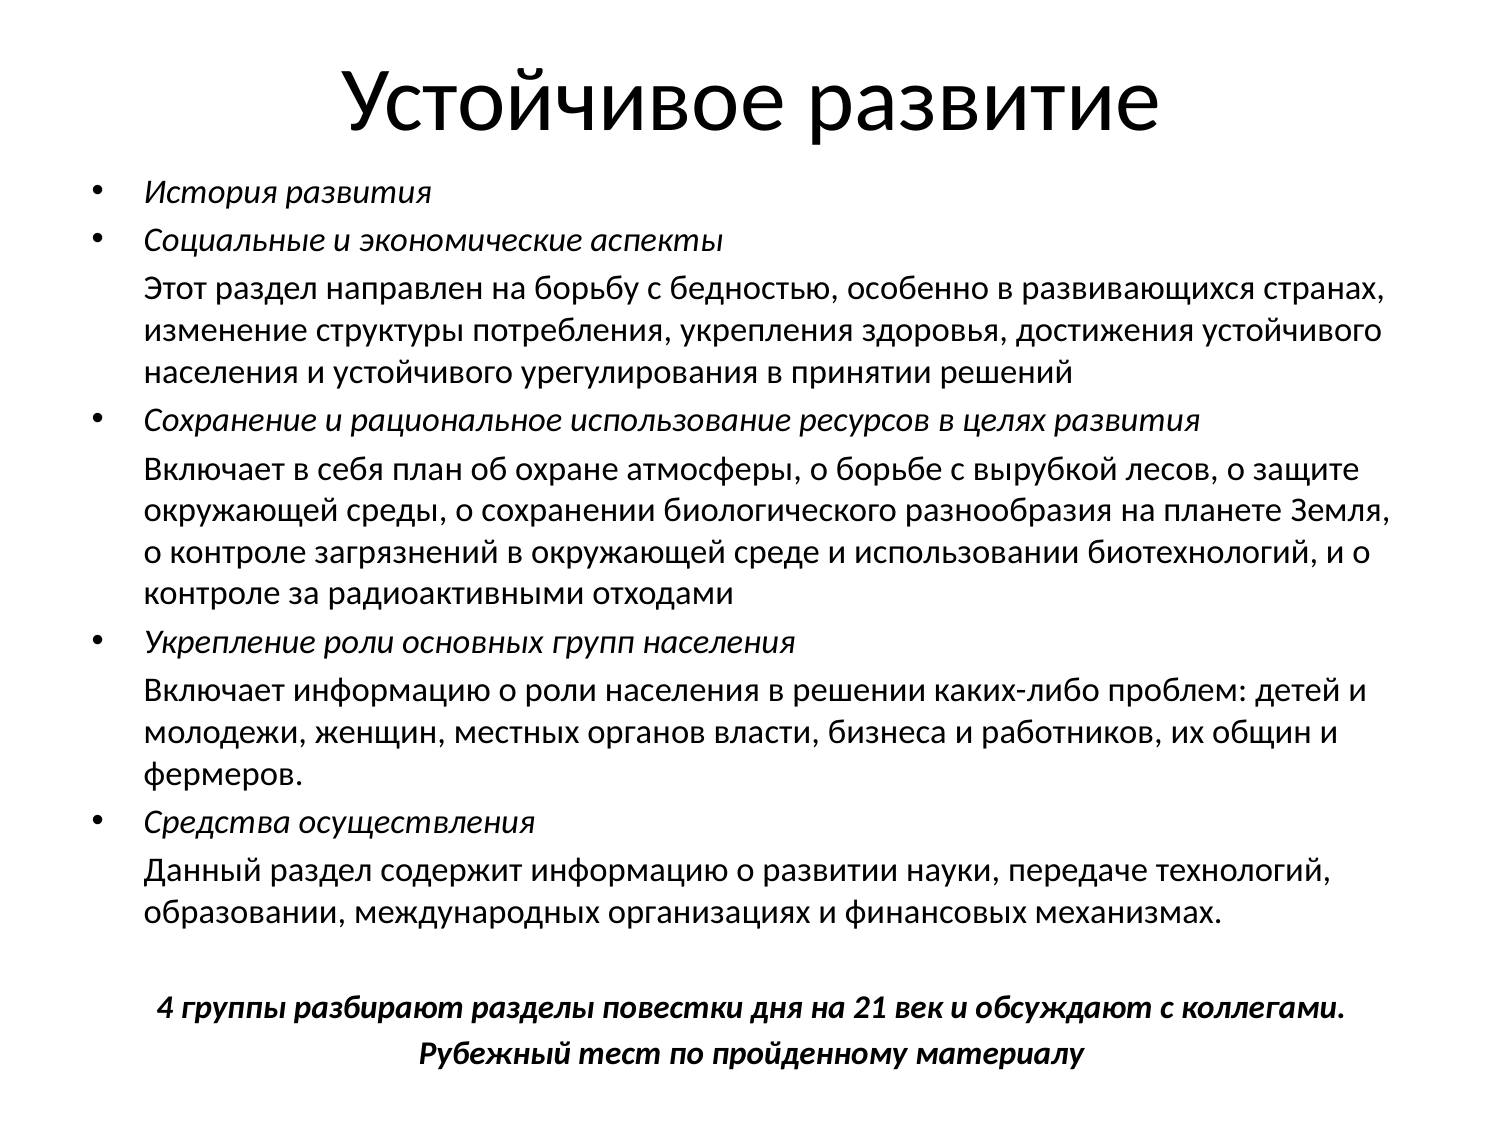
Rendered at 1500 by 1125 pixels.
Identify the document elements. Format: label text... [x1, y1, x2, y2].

list История развития Социальные и экономические аспекты Этот раздел направлен на борьбу с бедностью, особенно в развивающихся странах, изменение структуры потребления, укрепления здоровья, достижения устойчивого населения и устойчивого урегулирования в принятии решений Сохранение и рациональное использование ресурсов в целях развития Включает в себя план об охране атмосферы, о борьбе с вырубкой лесов, о защите окружающей среды, о сохранении биологического разнообразия на планете Земля, о контроле загрязнений в окружающей среде и использовании биотехнологий, и о контроле за радиоактивными отходами Укрепление роли основных групп населения Включает информацию о роли населения в решении каких-либо проблем: детей и молодежи, женщин, местных органов власти, бизнеса и работников, их общин и фермеров. Средства осуществления Данный раздел содержит информацию о развитии науки, передаче технологий, образовании, международных организациях и финансовых механизмах. 4 группы разбирают разделы повестки дня на 21 век и обсуждают с коллегами. Рубежный тест по пройденному материалу [76, 160, 1427, 1083]
title Устойчивое развитие [76, 0, 1427, 160]
